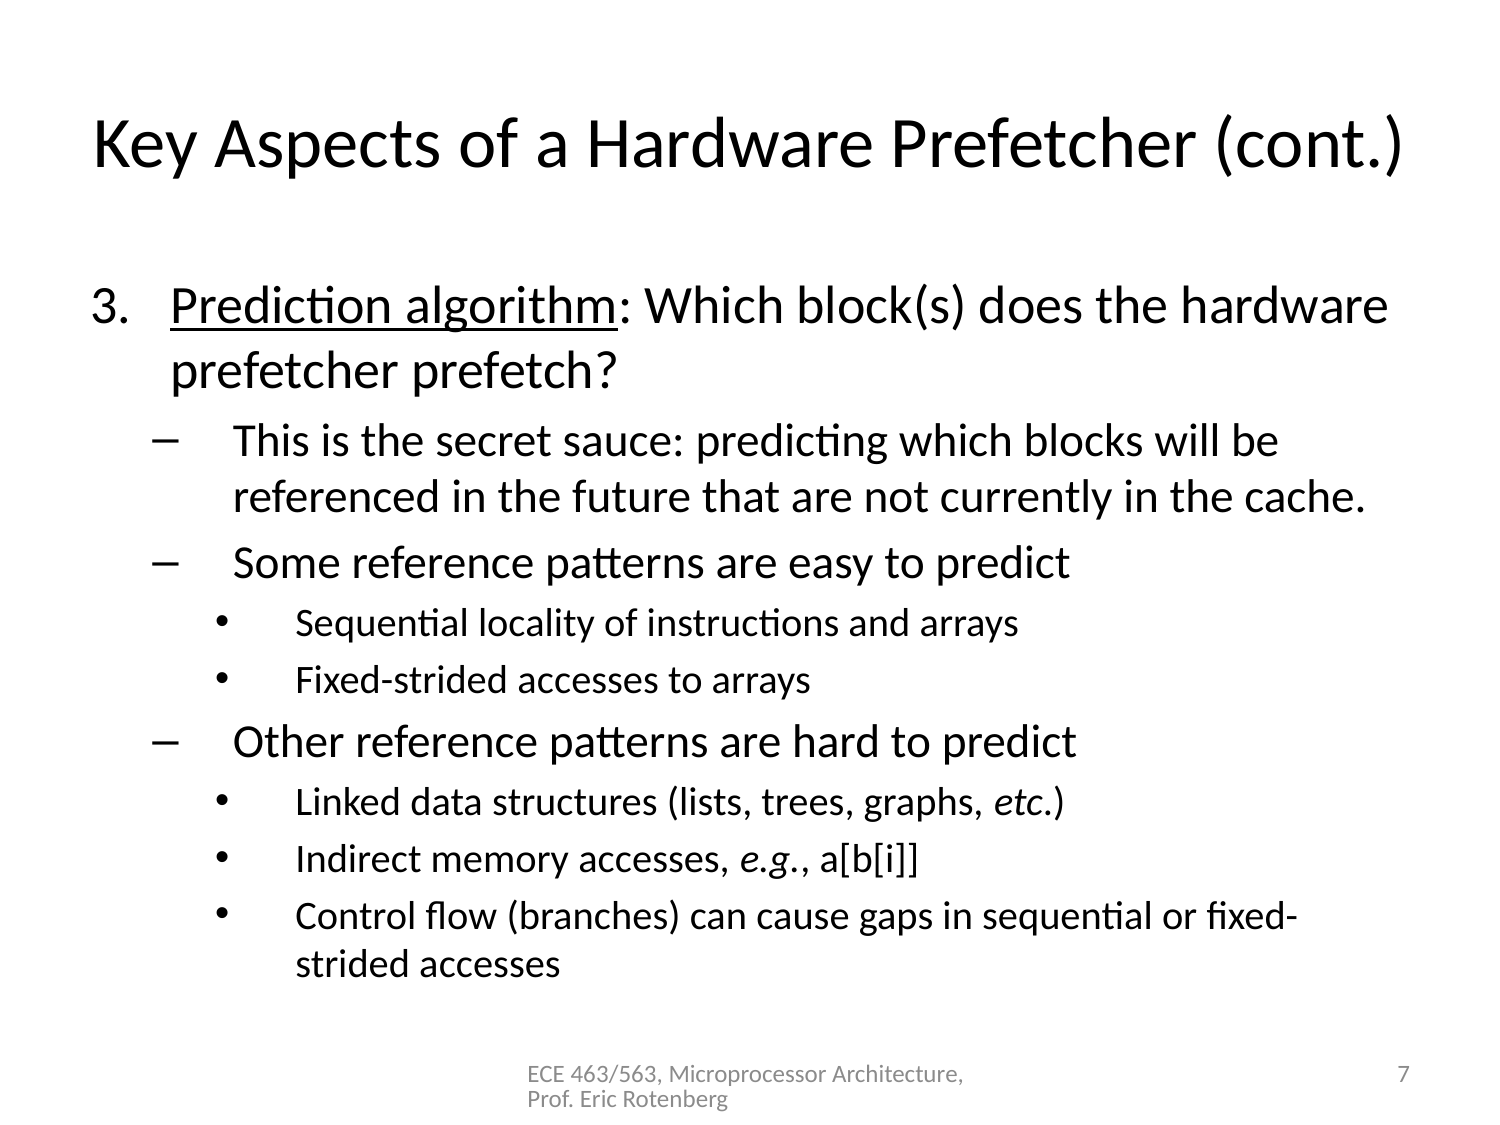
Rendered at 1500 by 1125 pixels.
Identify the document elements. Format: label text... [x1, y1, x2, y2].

footer ECE 463/563, Microprocessor Architecture, Prof. Eric Rotenberg [512, 1042, 988, 1103]
slide_number 7 [1074, 1042, 1425, 1103]
list Prediction algorithm: Which block(s) does the hardware prefetcher prefetch? This is the secret sauce: predicting which blocks will be referenced in the future that are not currently in the cache. Some reference patterns are easy to predict Sequential locality of instructions and arrays Fixed-strided accesses to arrays Other reference patterns are hard to predict Linked data structures (lists, trees, graphs, etc.) Indirect memory accesses, e.g., a[b[i]] Control flow (branches) can cause gaps in sequential or fixed-strided accesses [75, 262, 1425, 1005]
title Key Aspects of a Hardware Prefetcher (cont.) [75, 45, 1425, 233]
